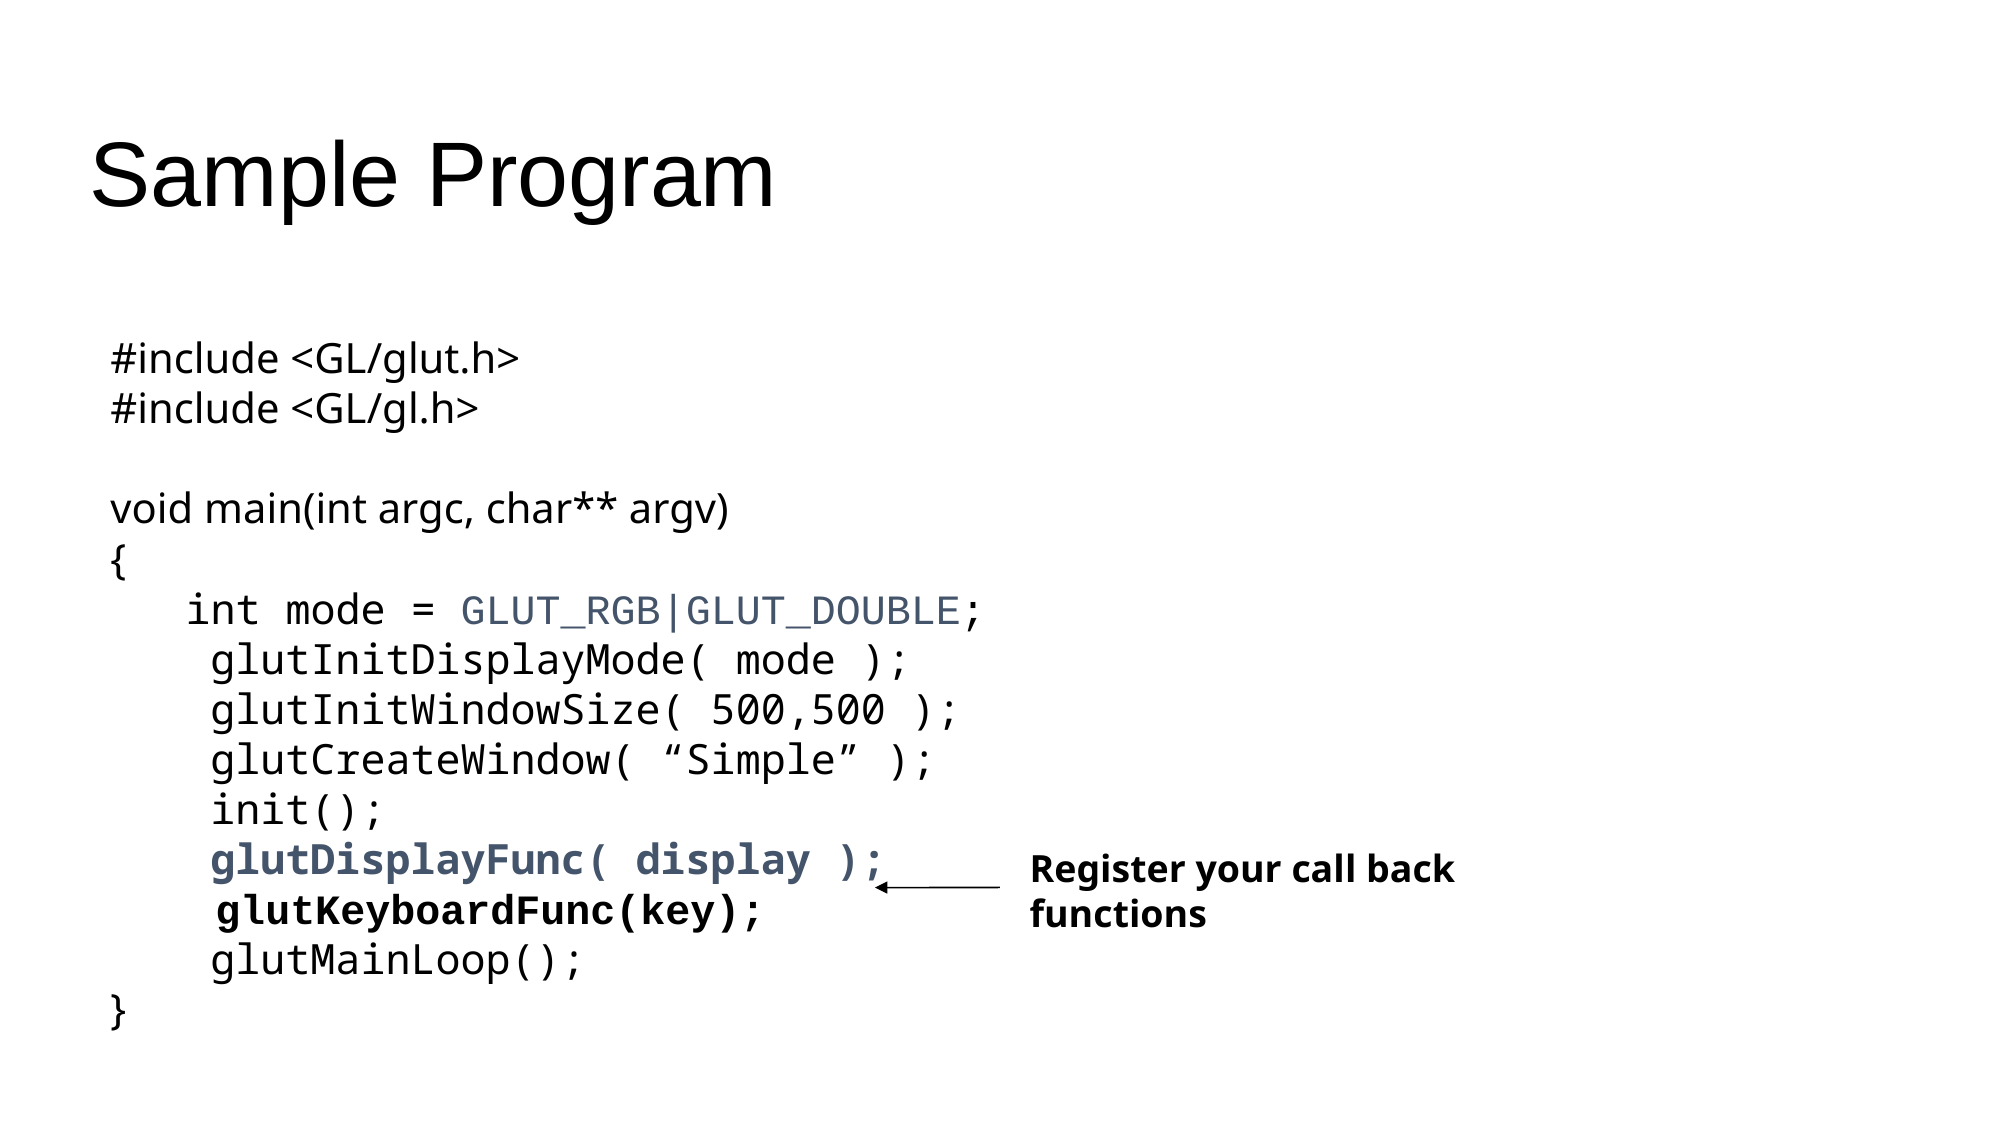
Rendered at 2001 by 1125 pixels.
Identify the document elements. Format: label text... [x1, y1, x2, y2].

text_box Sample Program [75, 20, 1313, 233]
text_box Register your call back functions [1014, 837, 1481, 943]
text_box [874, 881, 1000, 894]
text_box #include <GL/glut.h> #include <GL/gl.h> void main(int argc, char** argv) { int mode = GLUT_RGB|GLUT_DOUBLE; glutInitDisplayMode( mode ); glutInitWindowSize( 500,500 ); glutCreateWindow( “Simple” ); init(); glutDisplayFunc( display ); glutKeyboardFunc(key); glutMainLoop(); } [95, 324, 1026, 1040]
